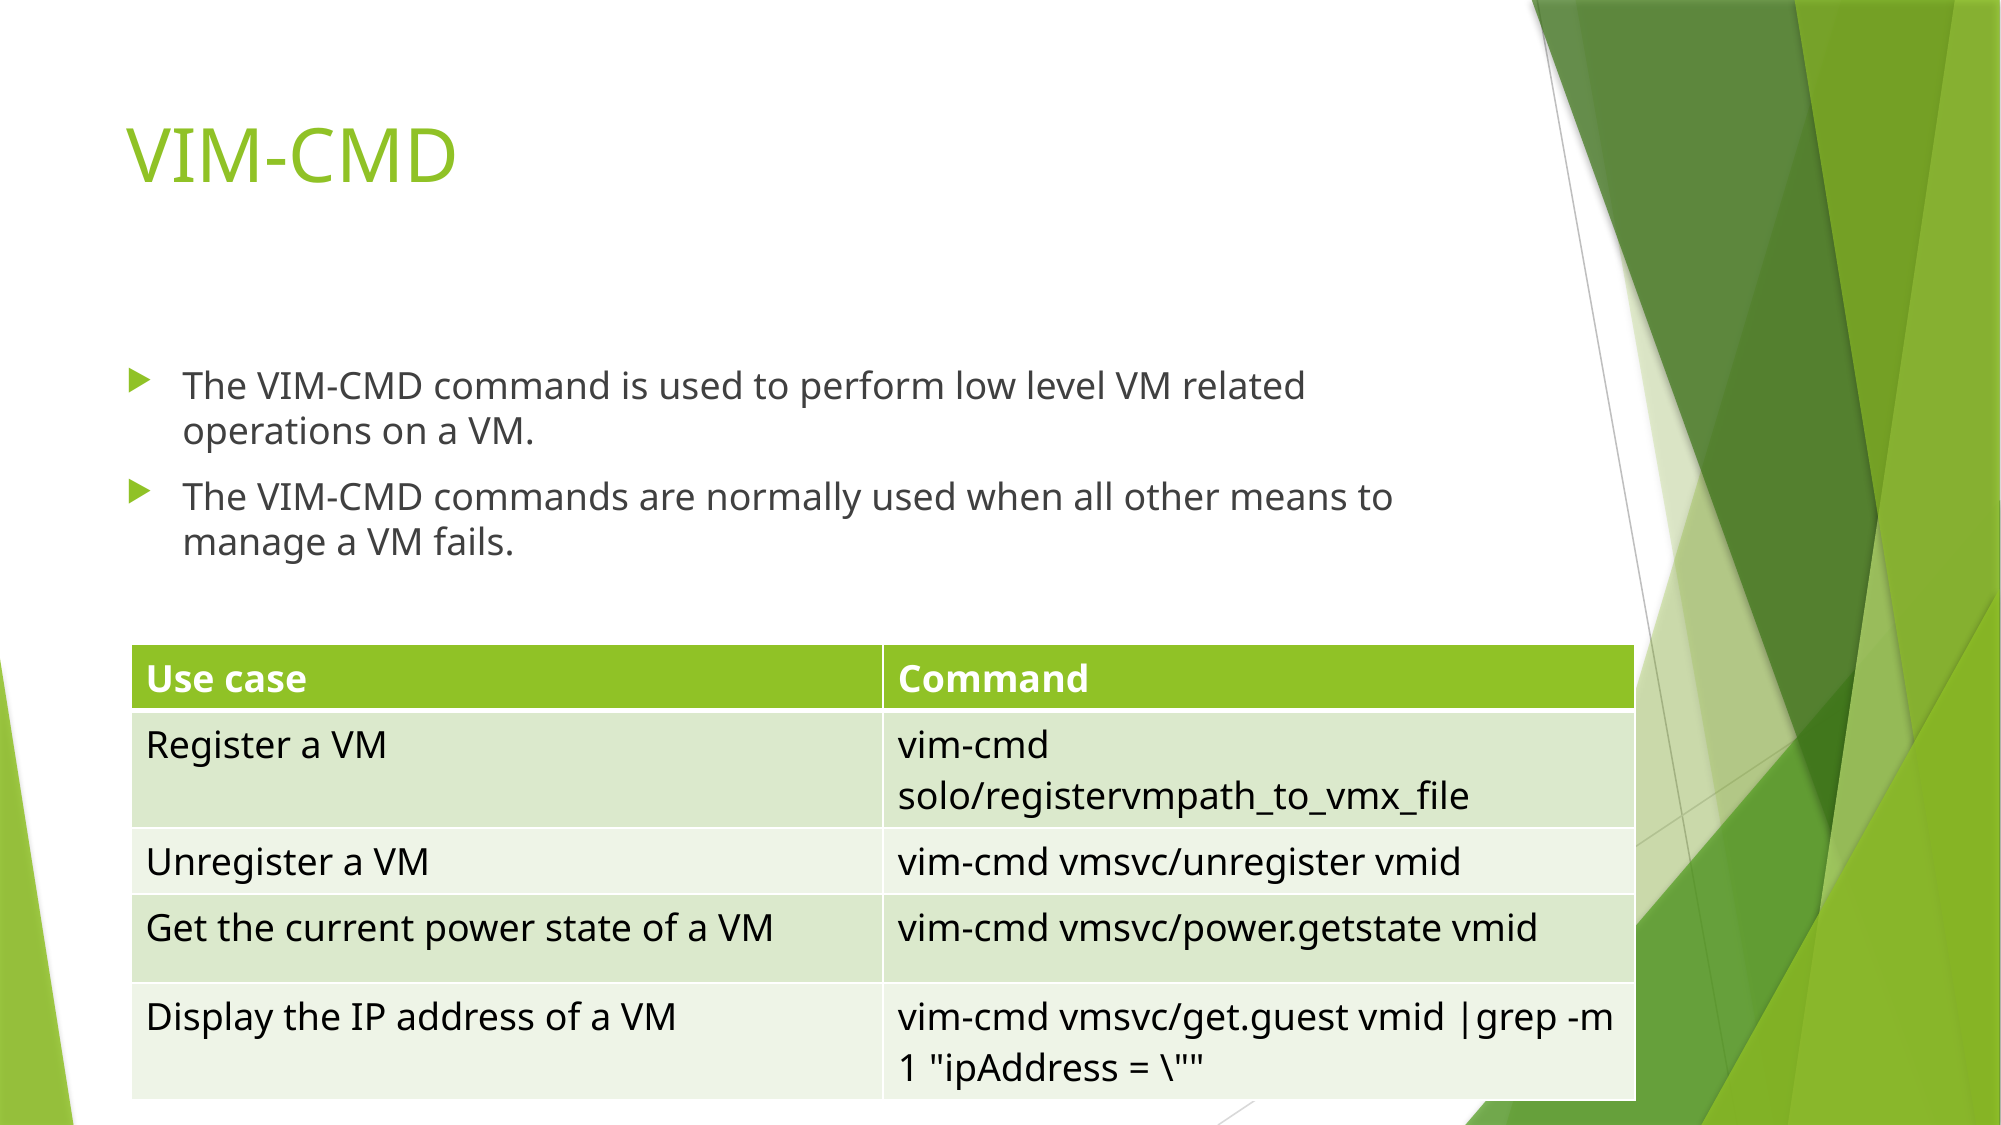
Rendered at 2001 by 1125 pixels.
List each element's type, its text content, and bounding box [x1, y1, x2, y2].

table_cell vim-cmd vmsvc/power.getstate vmid [884, 895, 1634, 982]
table_cell Display the IP address of a VM [132, 984, 882, 1099]
list The VIM-CMD command is used to perform low level VM related operations on a VM. The VIM-CMD commands are normally used when all other means to manage a VM fails. [111, 354, 1522, 992]
table_cell Unregister a VM [132, 829, 882, 893]
table_cell vim-cmd solo/registervmpath_to_vmx_file [884, 713, 1634, 827]
table_cell Get the current power state of a VM [132, 895, 882, 982]
title VIM-CMD [111, 99, 1522, 317]
table_header Use case [132, 645, 882, 708]
table_cell vim-cmd vmsvc/unregister vmid [884, 829, 1634, 893]
table_cell Register a VM [132, 713, 882, 827]
table_cell vim-cmd vmsvc/get.guest vmid |grep -m 1 "ipAddress = \"" [884, 984, 1634, 1099]
table_header Command [884, 645, 1634, 708]
